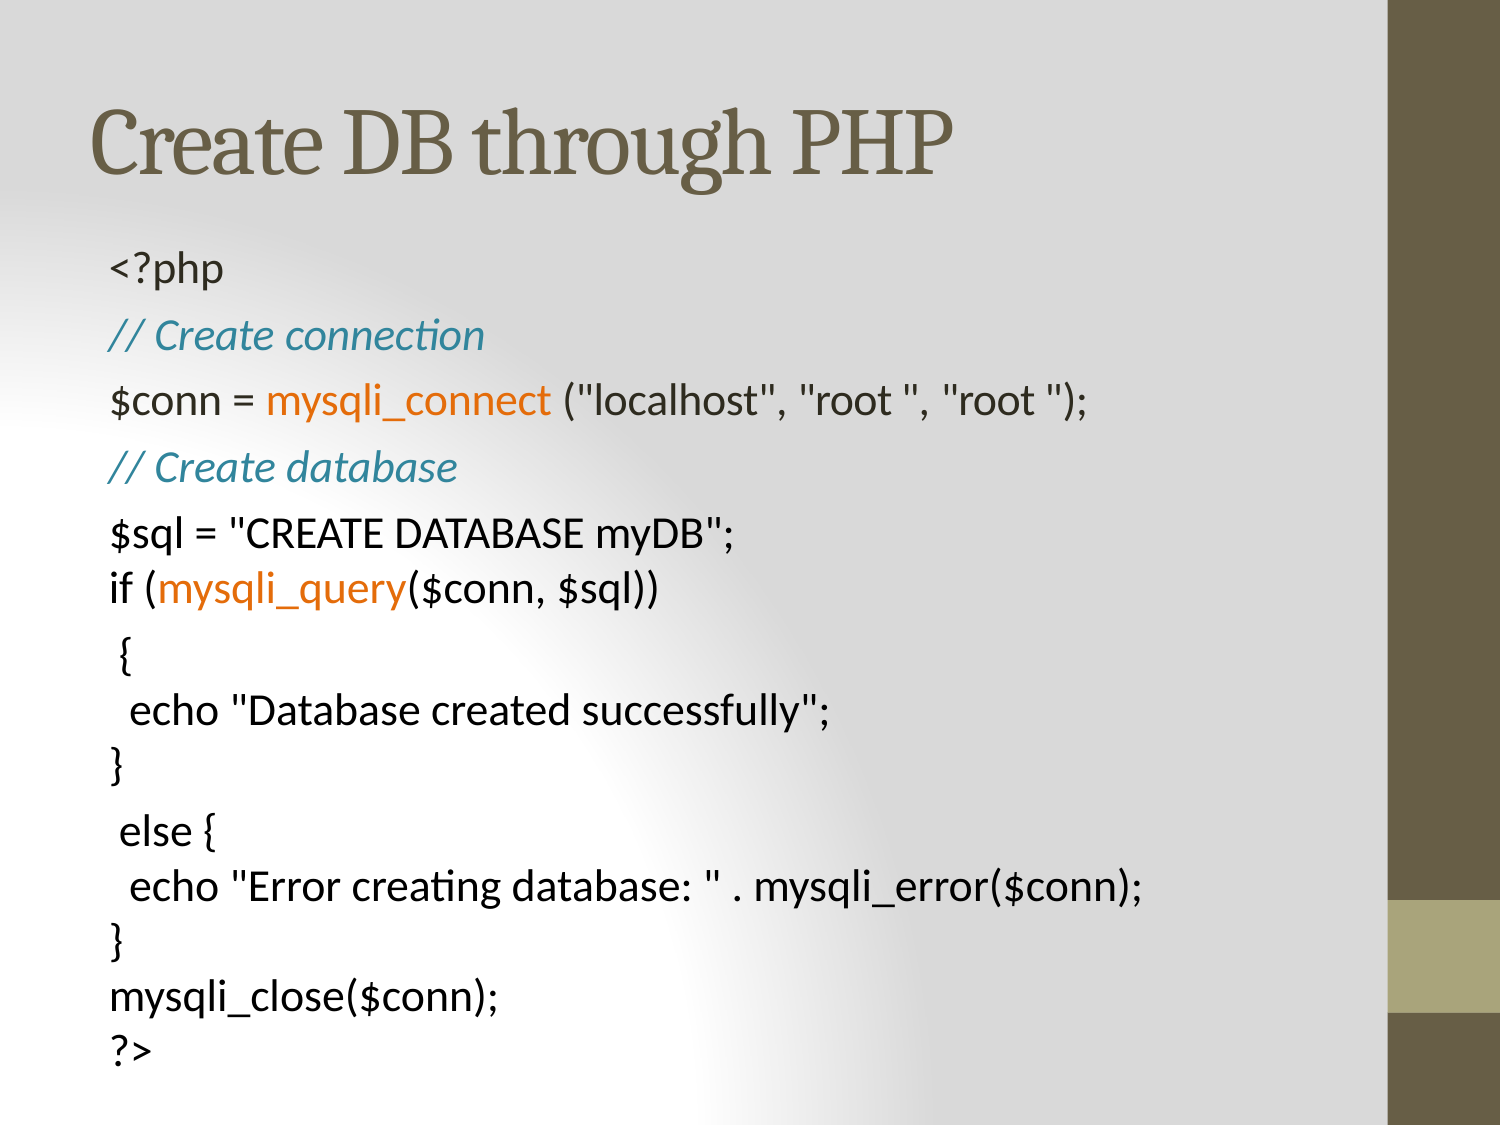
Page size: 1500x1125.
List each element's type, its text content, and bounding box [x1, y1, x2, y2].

title Create DB through PHP [87, 76, 1222, 267]
text_box <?php // Create connection $conn = mysqli_connect ("localhost", "root ", "root "); // Create database $sql = "CREATE DATABASE myDB"; if (mysqli_query($conn, $sql)) { echo "Database created successfully"; } else { echo "Error creating database: " . mysqli_error($conn); } mysqli_close($conn); ?> [106, 224, 1288, 1076]
picture [0, 0, 1387, 1125]
